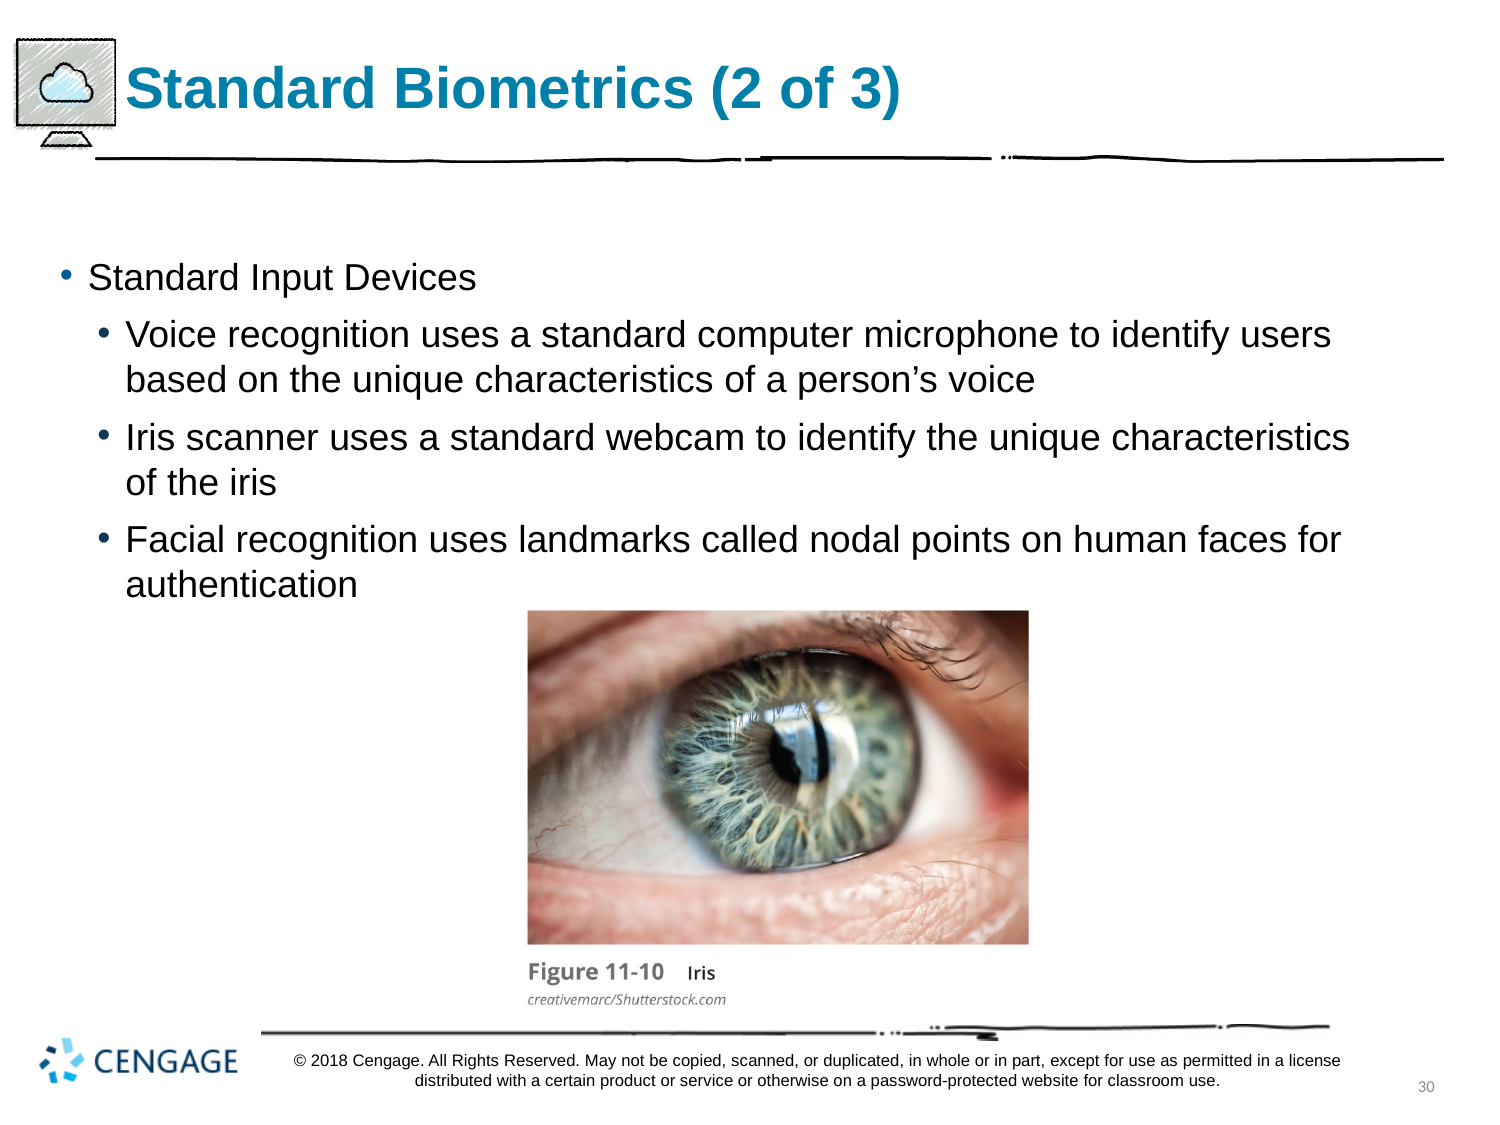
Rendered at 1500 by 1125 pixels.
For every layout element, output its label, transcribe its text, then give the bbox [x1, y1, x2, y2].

title Standard Biometrics (2 of 3) [125, 60, 1442, 121]
list Standard Input Devices Voice recognition uses a standard computer microphone to identify users based on the unique characteristics of a person’s voice Iris scanner uses a standard webcam to identify the unique characteristics of the iris Facial recognition uses landmarks called nodal points on human faces for authentication [59, 252, 1388, 609]
footer © 2018 Cengage. All Rights Reserved. May not be copied, scanned, or duplicated, in whole or in part, except for use as permitted in a license distributed with a certain product or service or otherwise on a password-protected website for classroom use. [262, 1050, 1375, 1091]
picture [19, 1024, 250, 1096]
picture [13, 36, 117, 151]
picture [95, 155, 1444, 163]
picture [261, 1024, 1331, 1041]
picture [524, 608, 1031, 1008]
